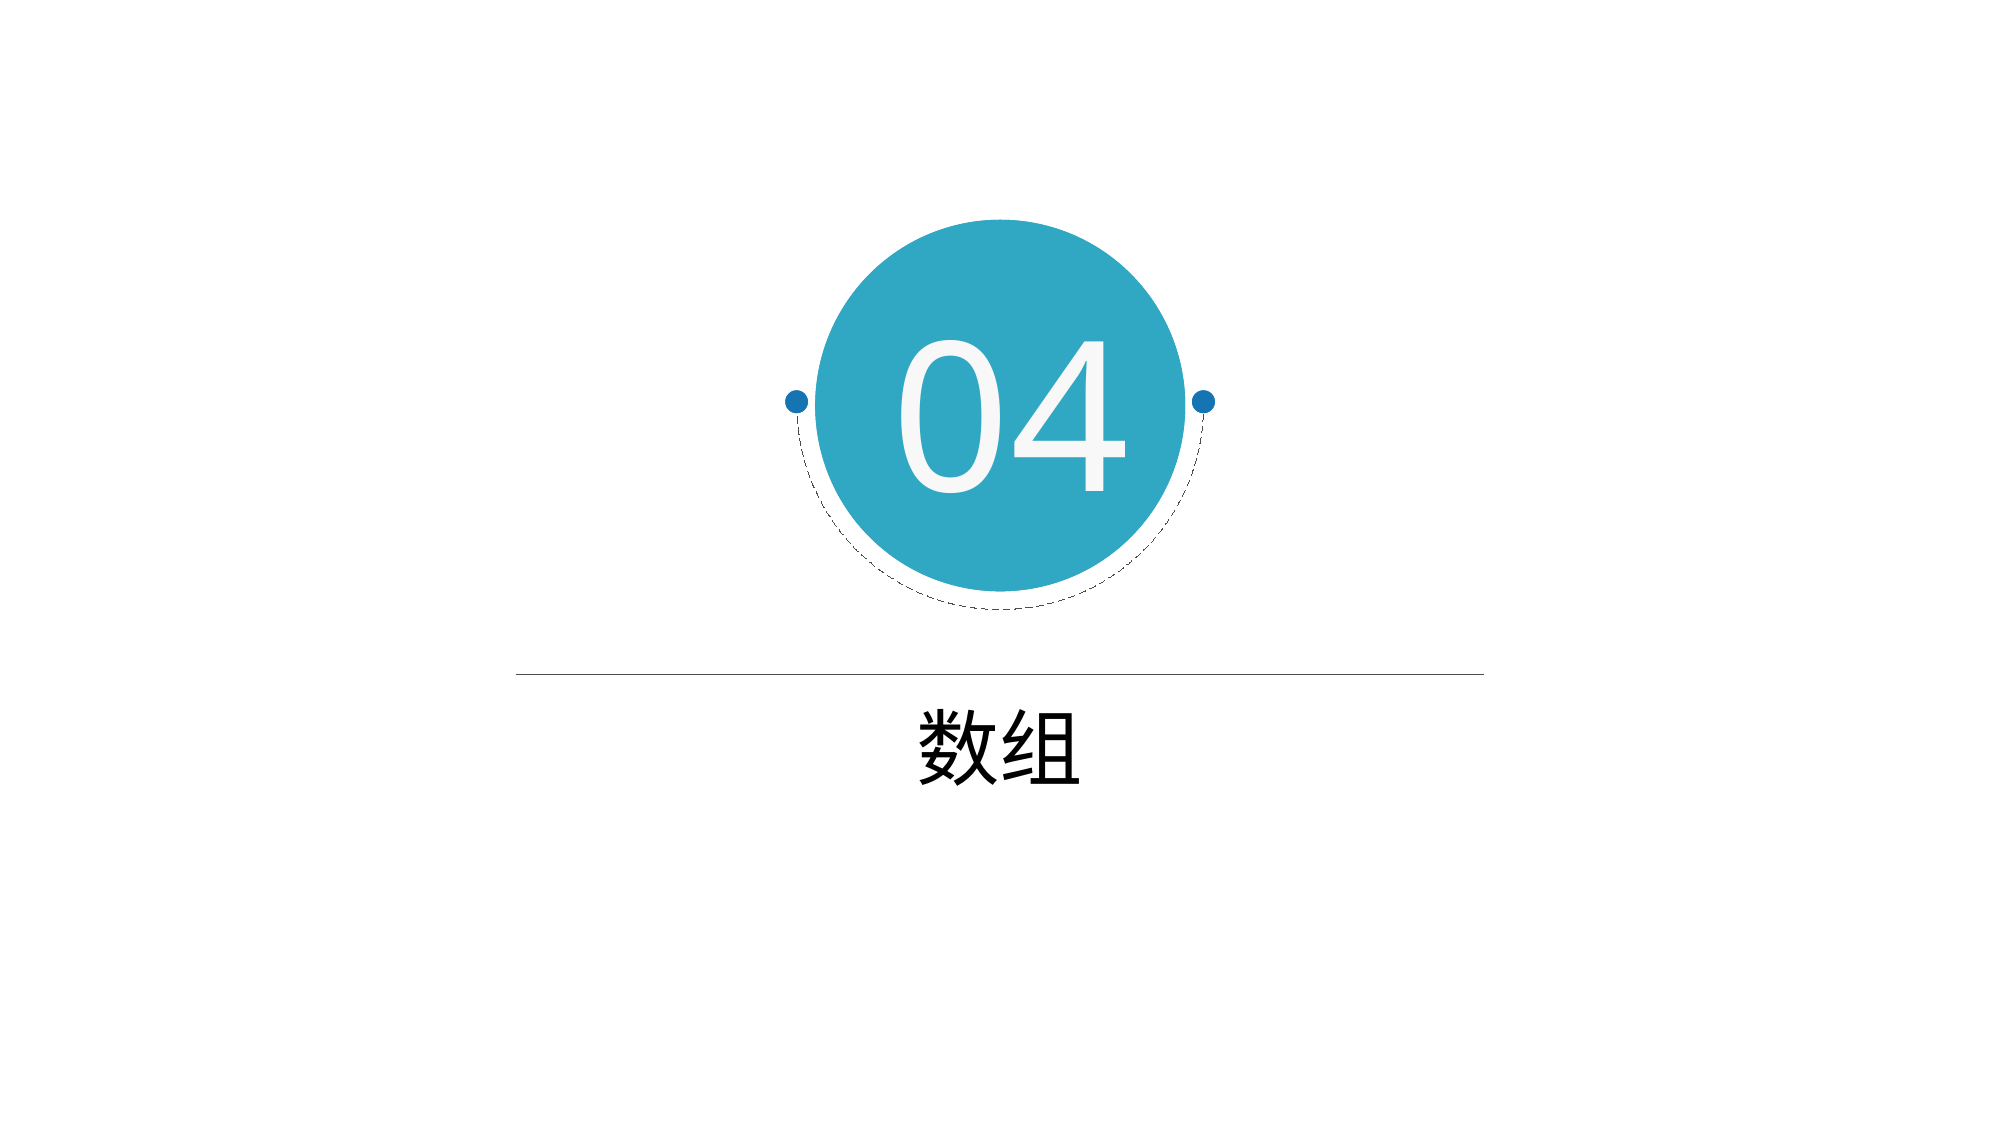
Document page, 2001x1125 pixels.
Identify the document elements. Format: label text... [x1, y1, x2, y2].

text_box [797, 403, 1204, 610]
text_box [1191, 390, 1215, 414]
text_box [815, 219, 1132, 405]
text_box [785, 390, 808, 414]
text_box 04 [876, 275, 1145, 541]
text_box [1145, 289, 1186, 404]
list 数组 [509, 699, 1491, 806]
